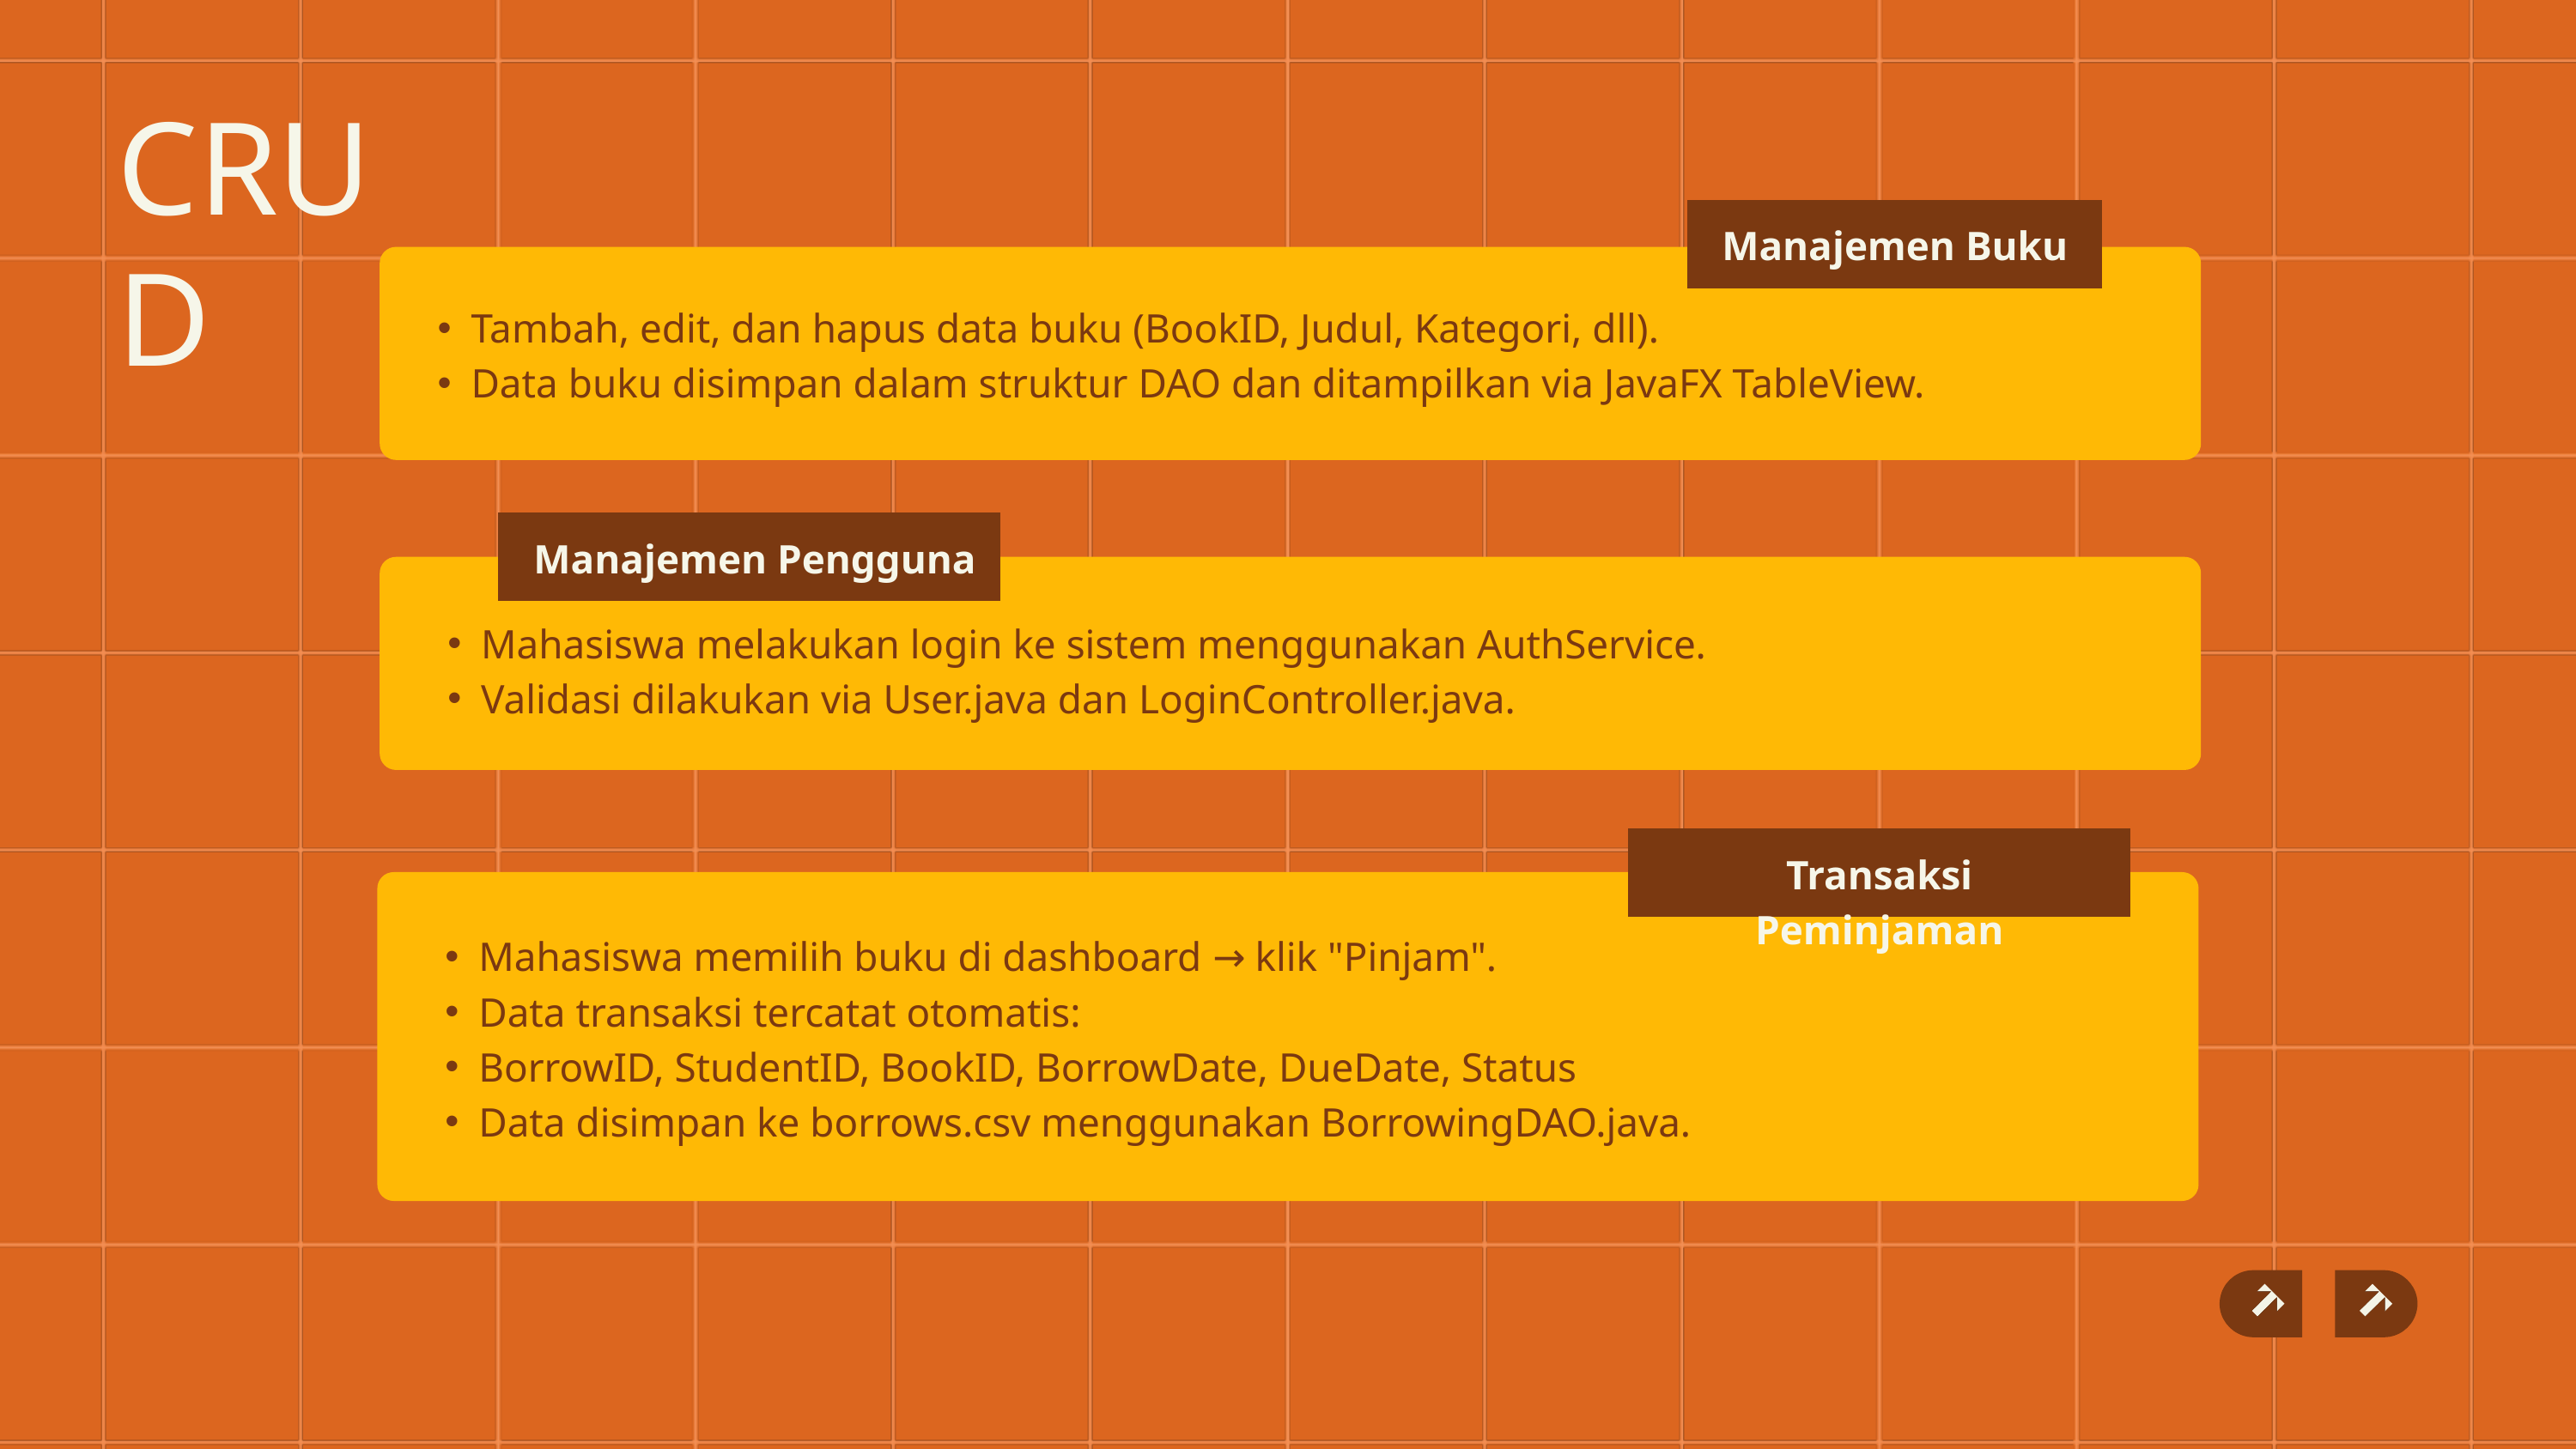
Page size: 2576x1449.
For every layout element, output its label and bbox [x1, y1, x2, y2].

text_box [379, 200, 2202, 461]
text_box [2227, 1262, 2295, 1345]
text_box [377, 871, 2199, 1202]
text_box [2342, 1262, 2410, 1345]
text_box [0, 0, 2576, 1449]
text_box [1628, 828, 2131, 917]
text_box [379, 512, 2202, 776]
